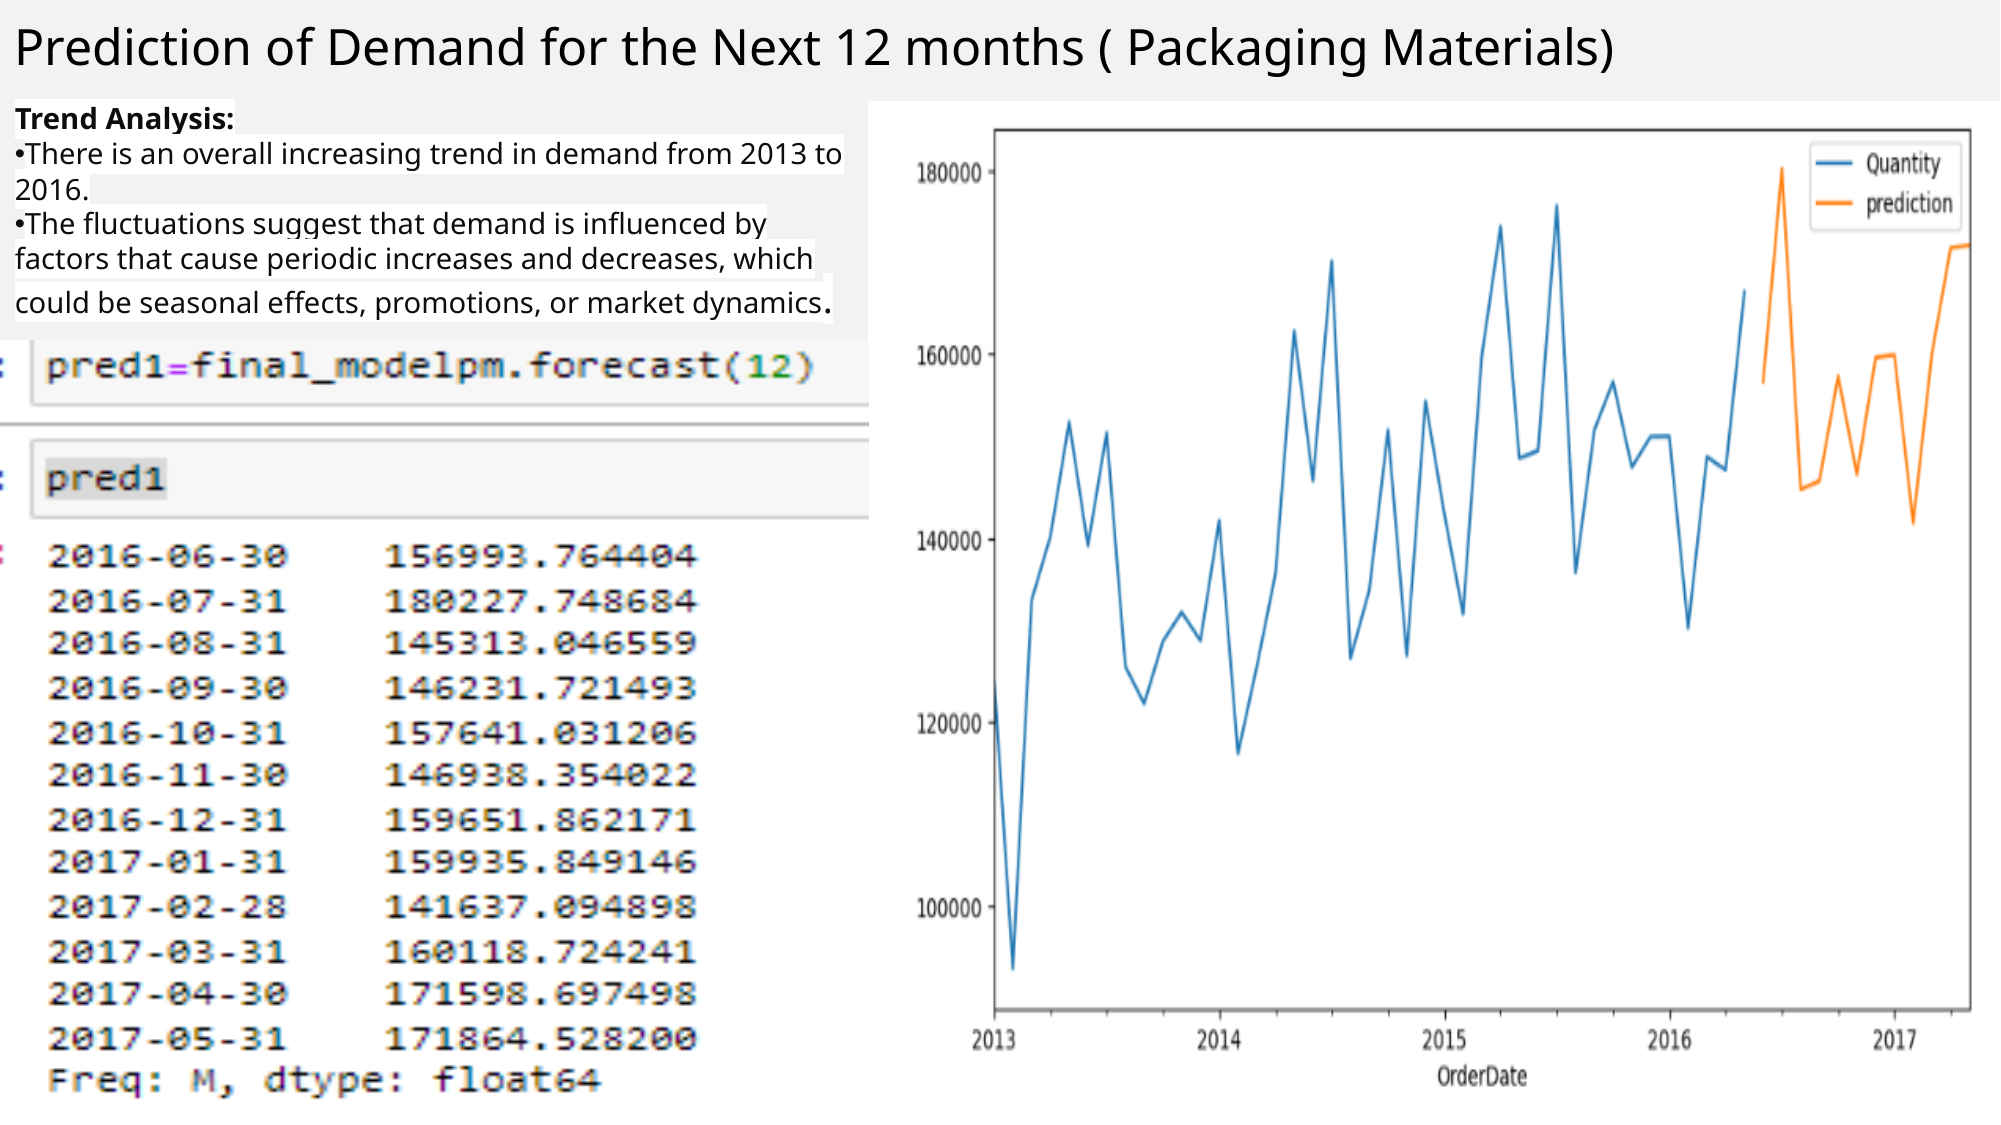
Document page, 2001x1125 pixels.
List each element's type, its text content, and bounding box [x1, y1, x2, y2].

text_box Prediction of Demand for the Next 12 months ( Packaging Materials) [0, 7, 2000, 101]
text_box Trend Analysis: There is an overall increasing trend in demand from 2013 to 2016. The fluctuations suggest that demand is influenced by factors that cause periodic increases and decreases, which could be seasonal effects, promotions, or market dynamics. [0, 93, 869, 328]
picture [0, 101, 2000, 1125]
